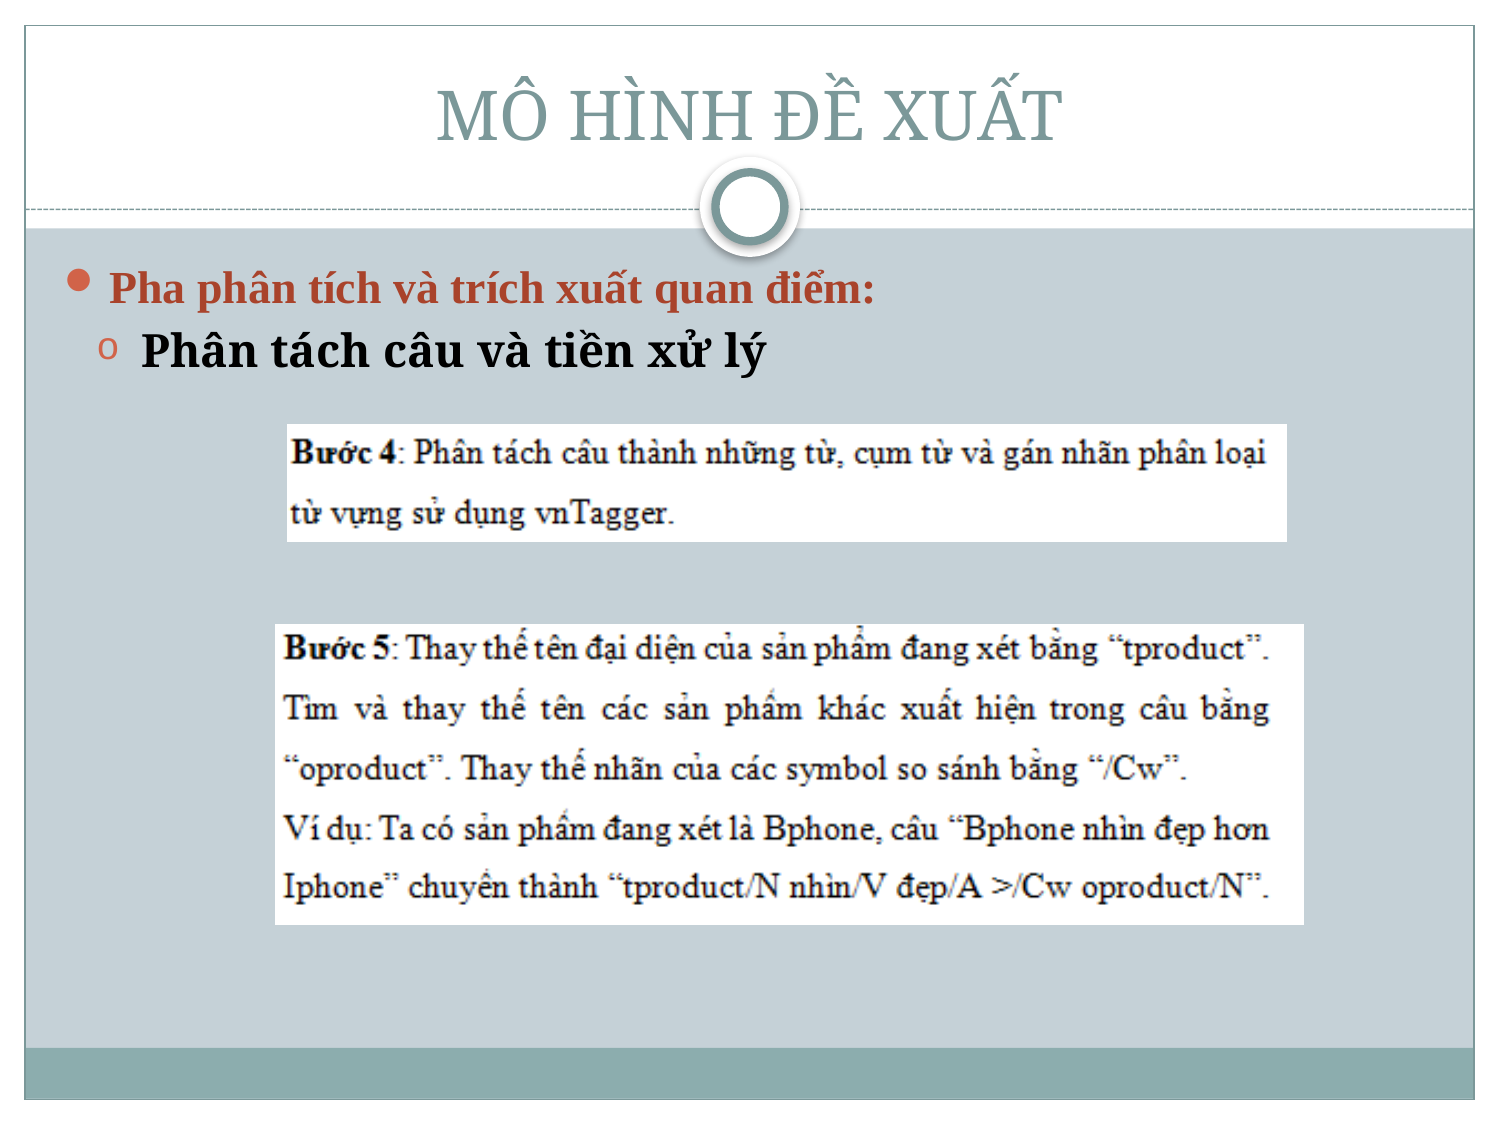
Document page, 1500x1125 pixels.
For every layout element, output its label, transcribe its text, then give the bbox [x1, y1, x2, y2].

list Pha phân tích và trích xuất quan điểm: Phân tách câu và tiền xử lý [49, 250, 1445, 1001]
picture [287, 424, 1288, 542]
picture [274, 624, 1305, 926]
title MÔ HÌNH ĐỀ XUẤT [49, 37, 1450, 162]
